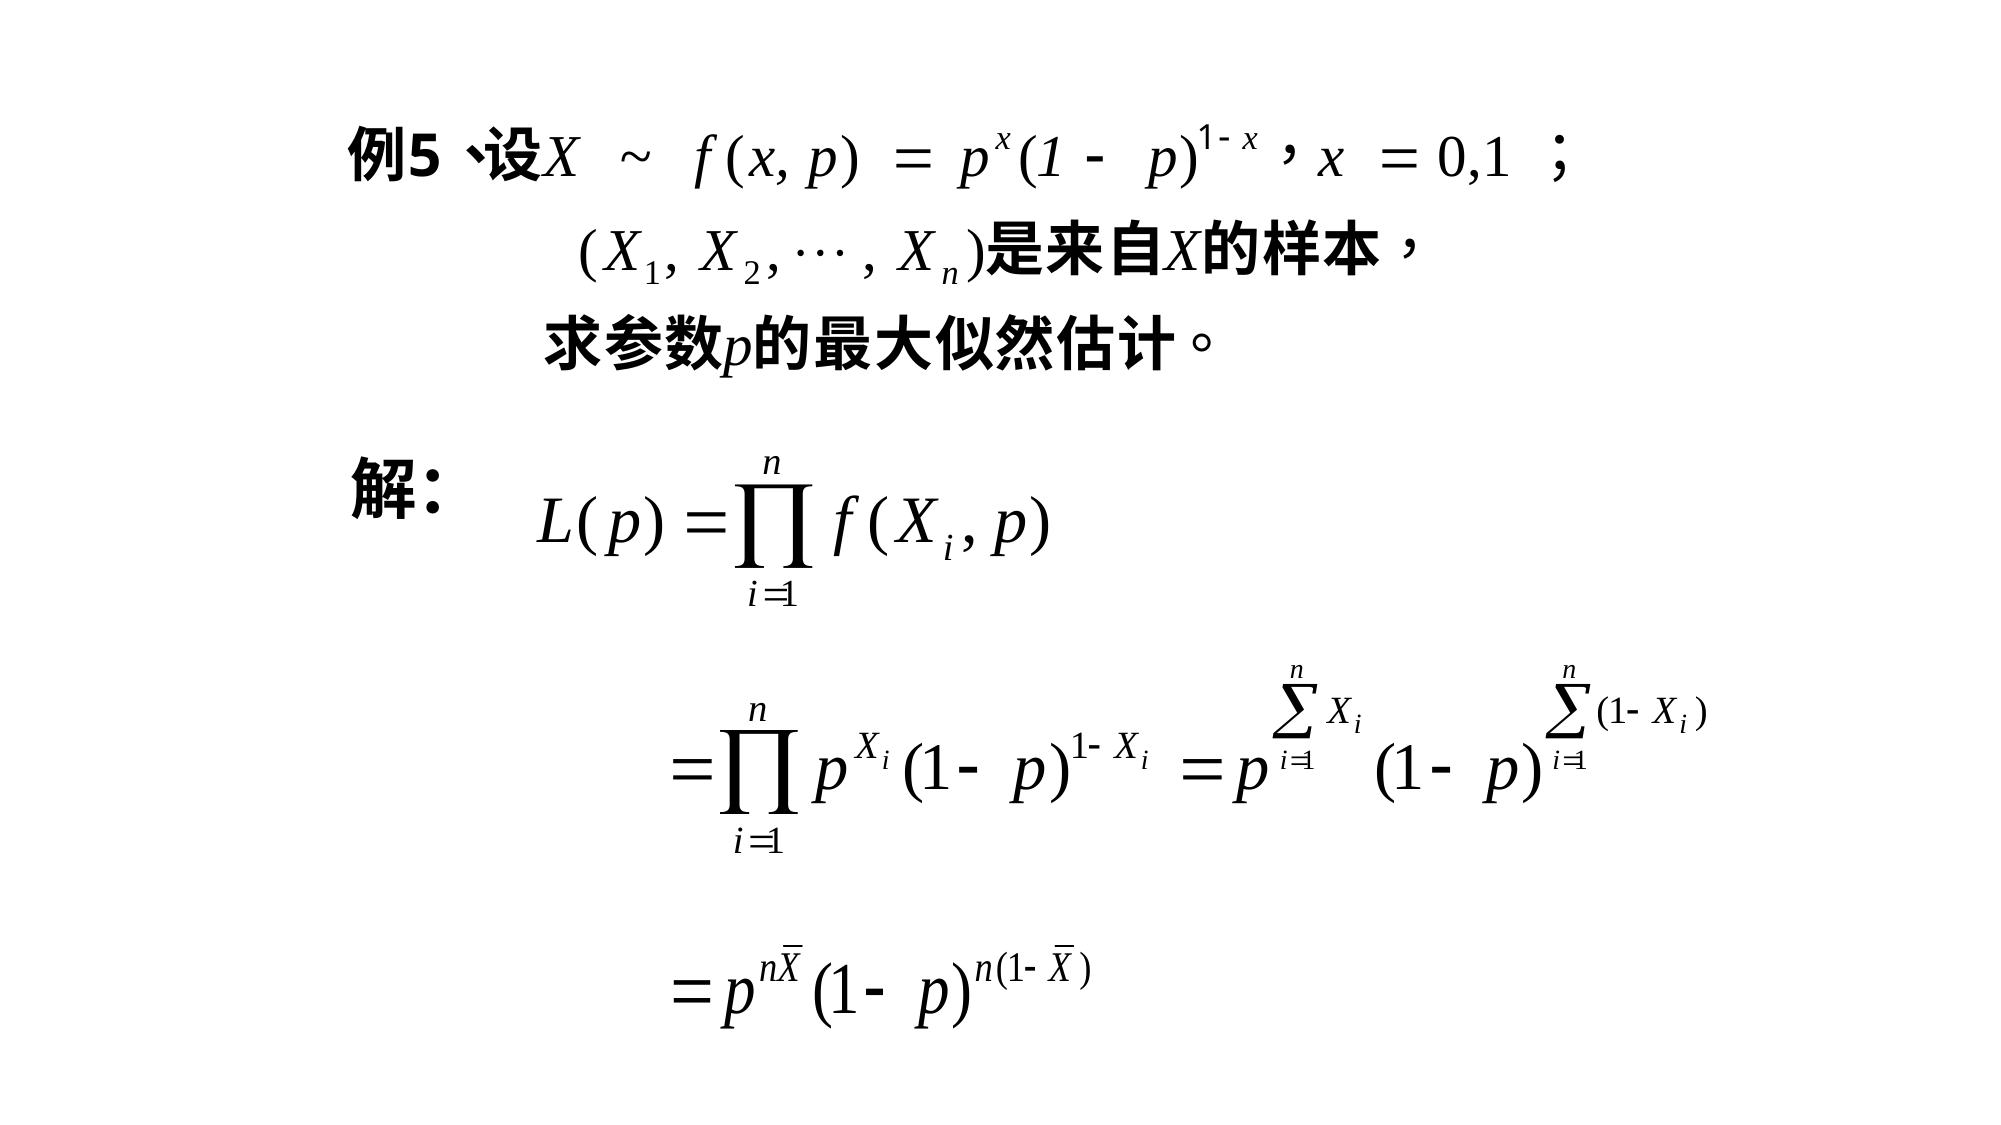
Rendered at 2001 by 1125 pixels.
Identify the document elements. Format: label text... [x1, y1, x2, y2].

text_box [655, 645, 1723, 868]
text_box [657, 928, 1104, 1045]
text_box 解： [335, 439, 499, 534]
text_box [525, 432, 1062, 621]
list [337, 106, 1591, 393]
